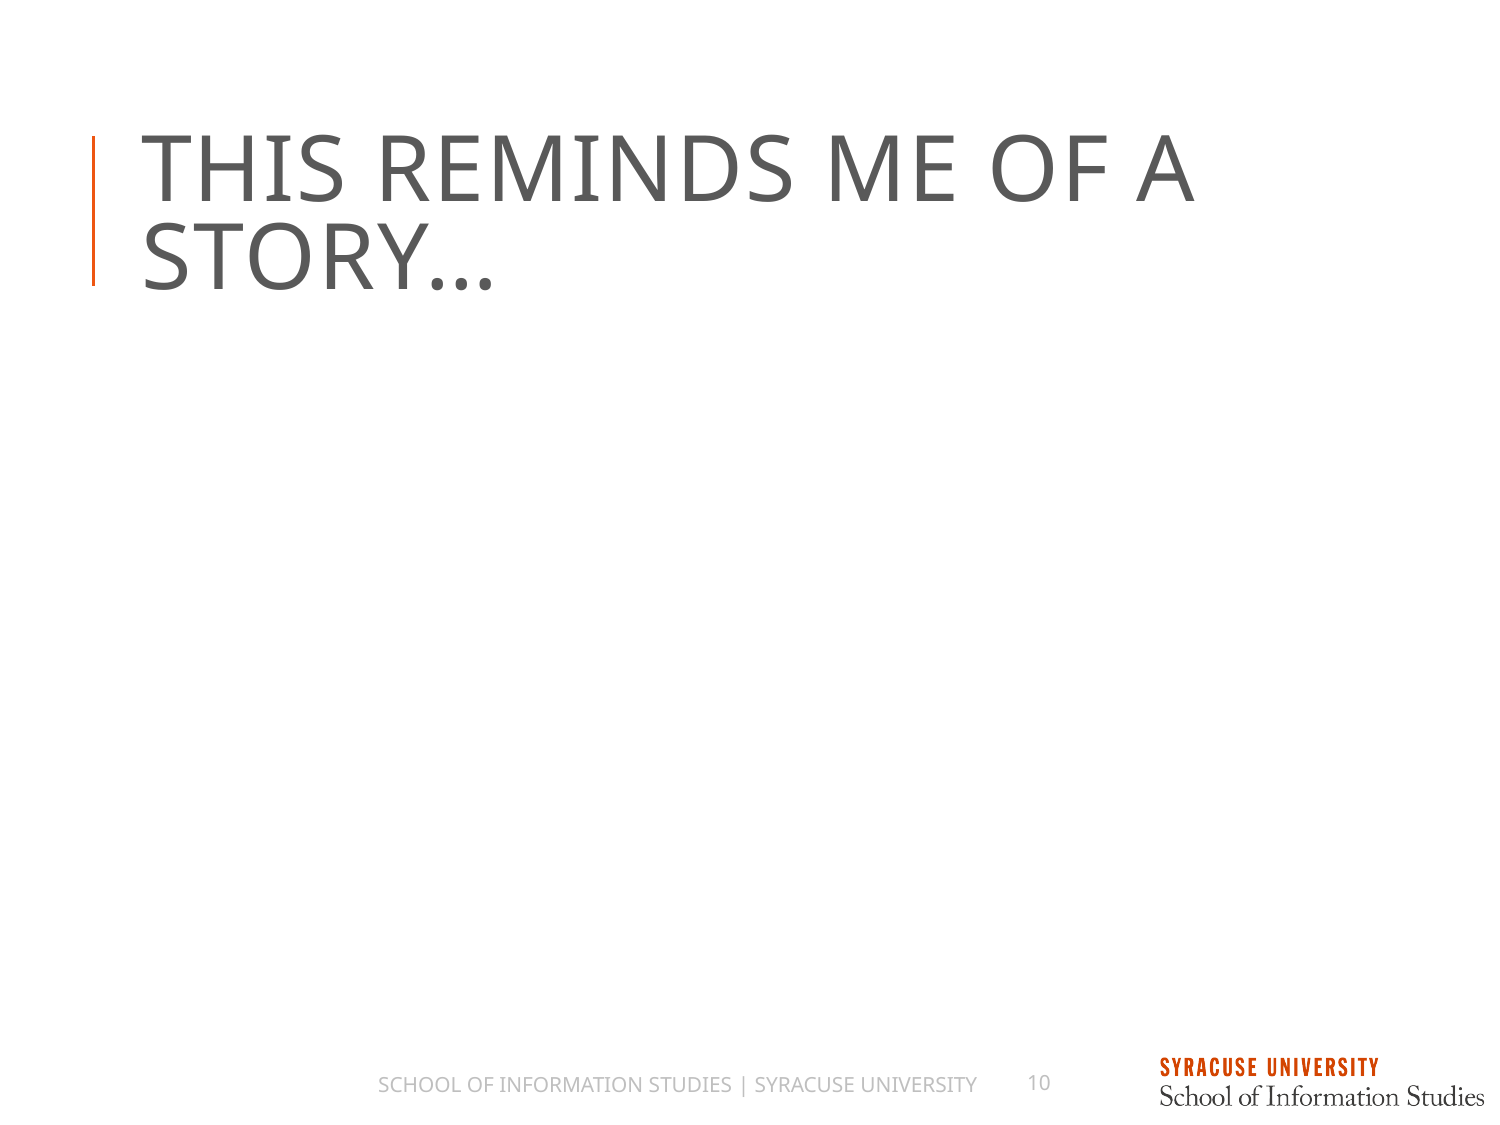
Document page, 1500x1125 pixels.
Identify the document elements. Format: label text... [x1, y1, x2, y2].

picture [1141, 1038, 1500, 1125]
slide_number 10 [1012, 1061, 1149, 1107]
footer School of Information Studies | Syracuse University [283, 1061, 993, 1106]
title This reminds me of a story… [126, 96, 1322, 342]
